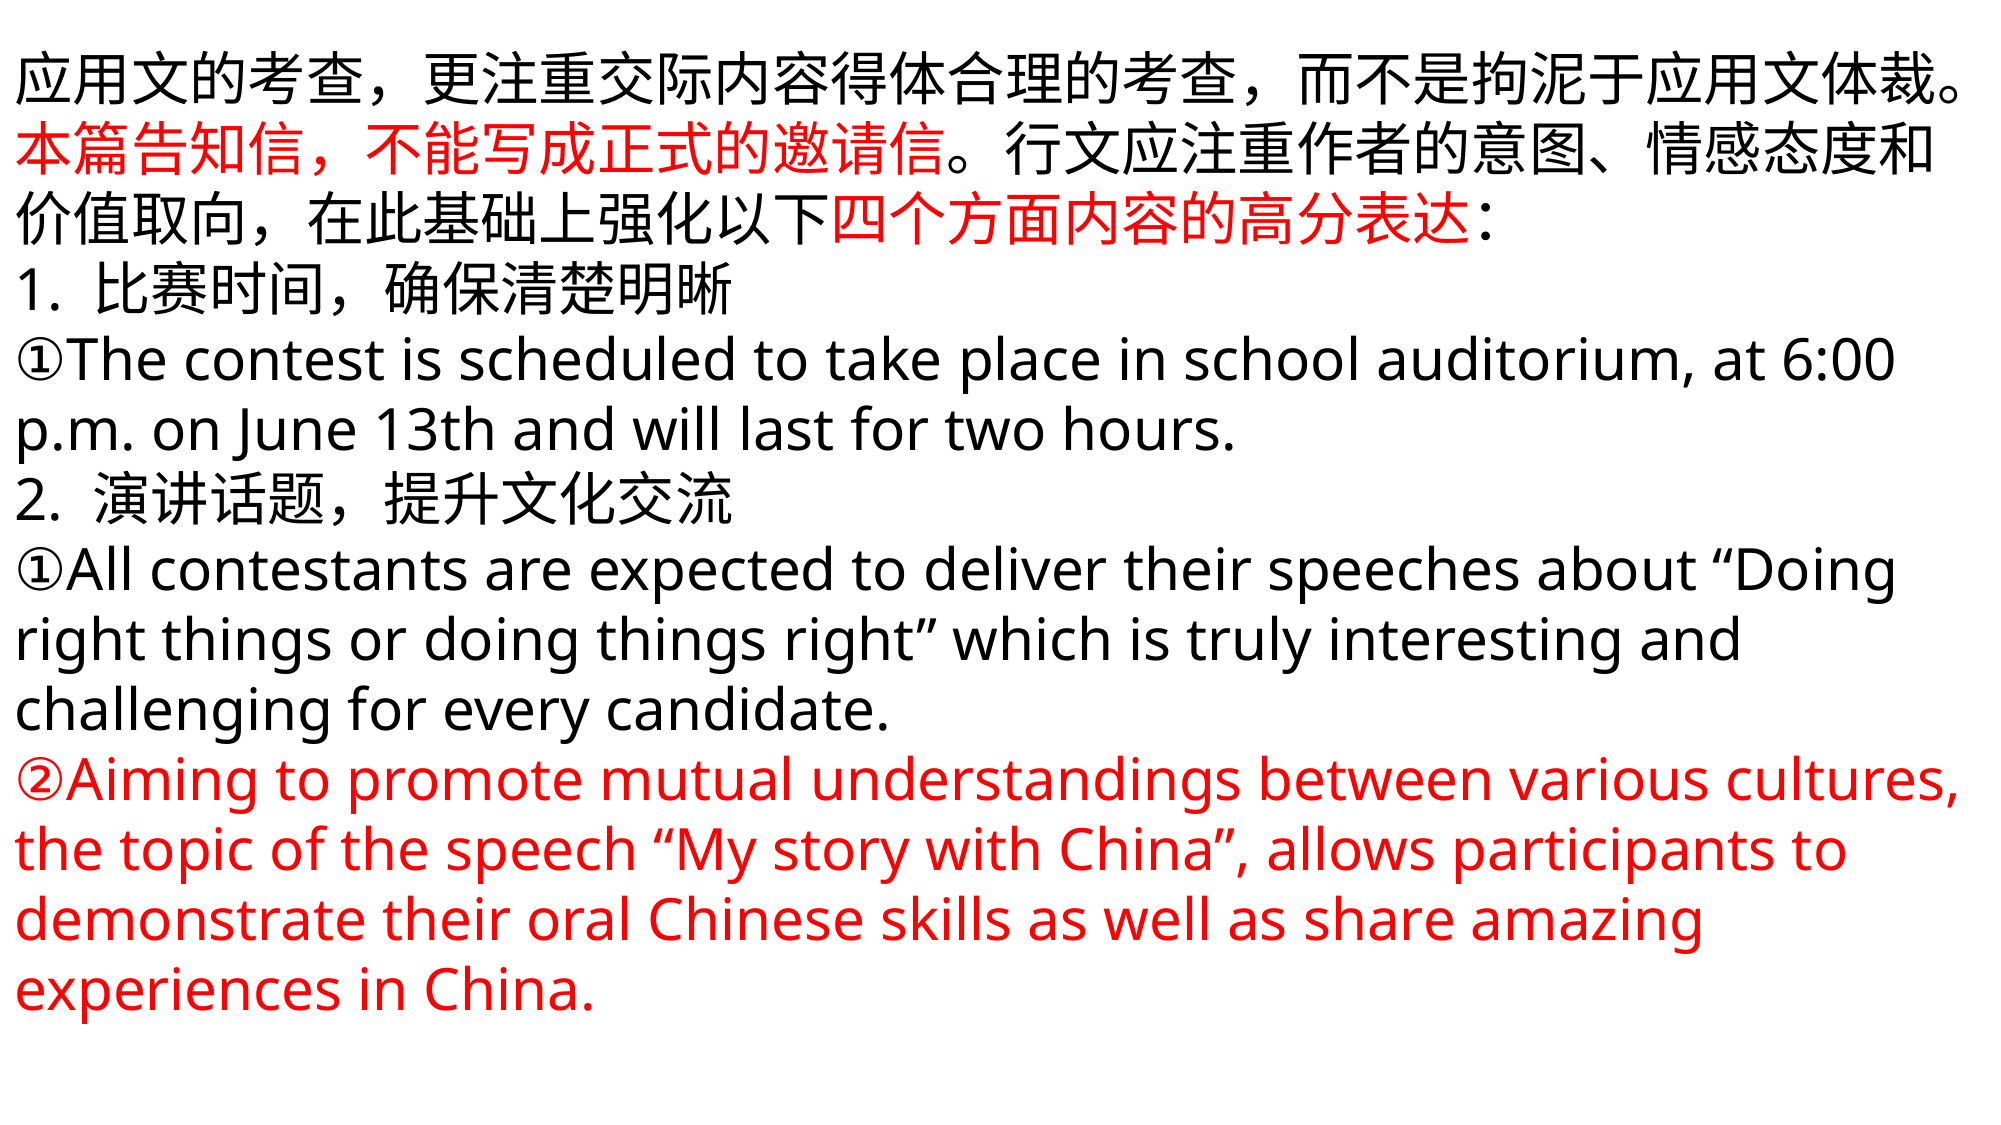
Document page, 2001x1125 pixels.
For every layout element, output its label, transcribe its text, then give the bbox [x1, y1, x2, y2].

text_box 应用文的考查，更注重交际内容得体合理的考查，而不是拘泥于应用文体裁。本篇告知信，不能写成正式的邀请信。行文应注重作者的意图、情感态度和价值取向，在此基础上强化以下四个方面内容的高分表达： 1. 比赛时间，确保清楚明晰 ①The contest is scheduled to take place in school auditorium, at 6:00 p.m. on June 13th and will last for two hours. 2. 演讲话题，提升文化交流 ①All contestants are expected to deliver their speeches about “Doing right things or doing things right” which is truly interesting and challenging for every candidate. ②Aiming to promote mutual understandings between various cultures, the topic of the speech “My story with China”, allows participants to demonstrate their oral Chinese skills as well as share amazing experiences in China. [0, 34, 1996, 1030]
